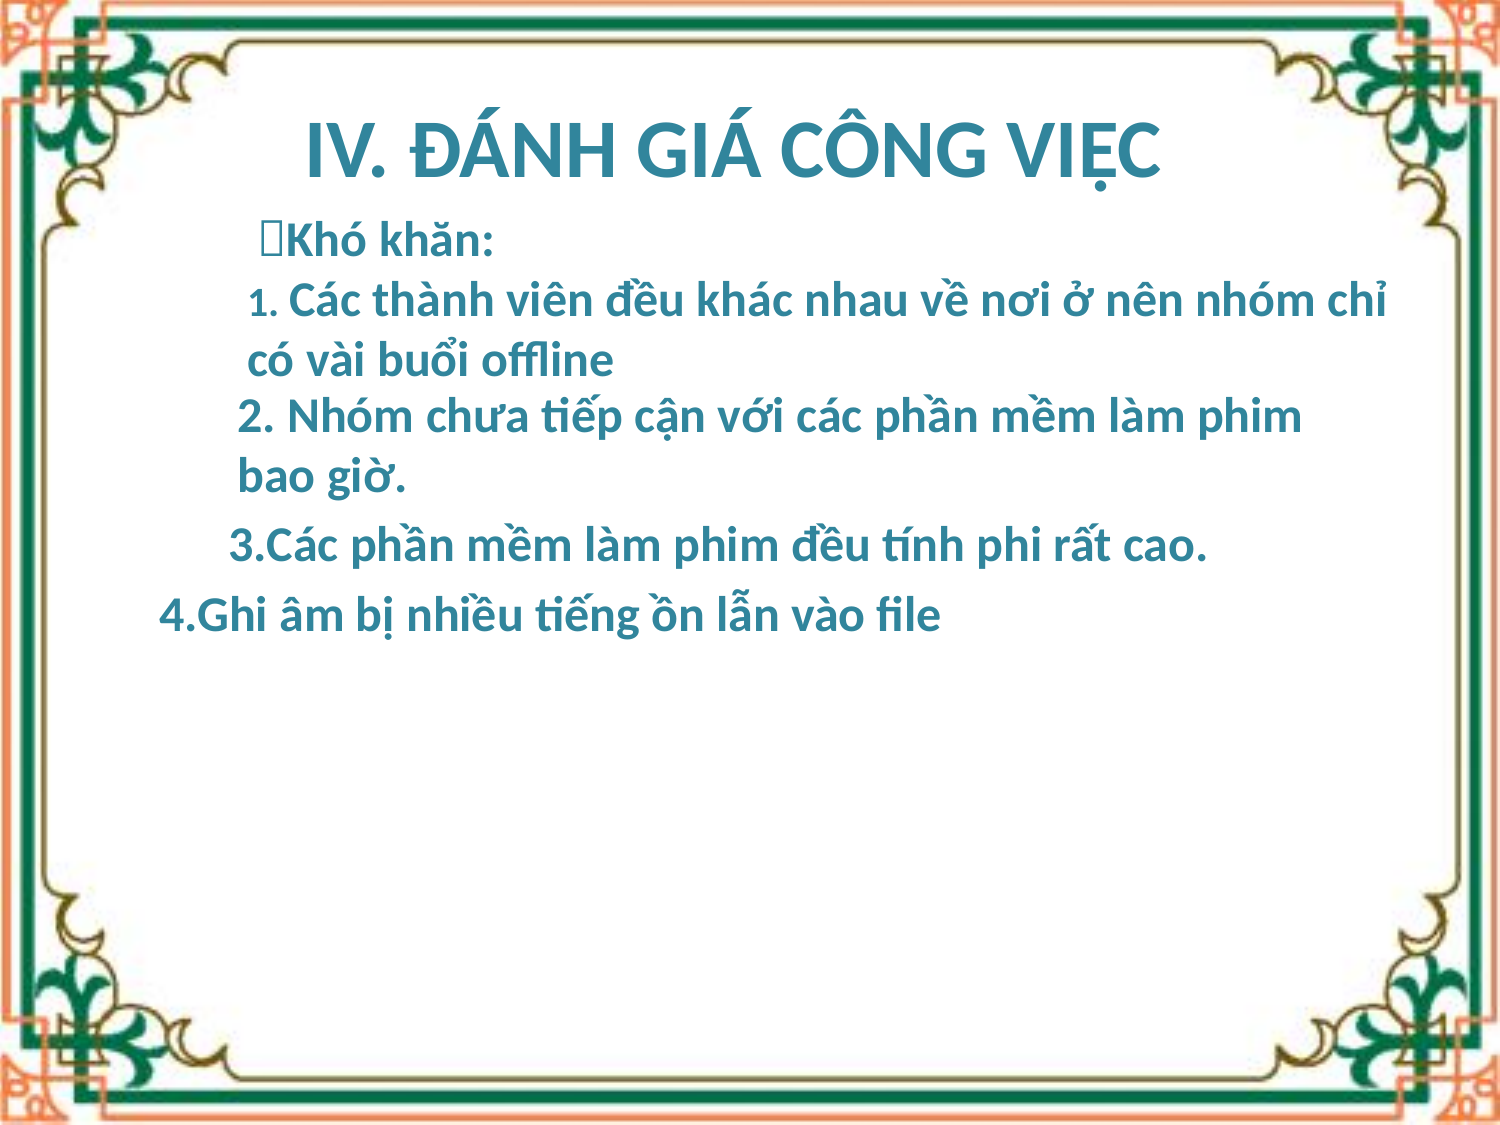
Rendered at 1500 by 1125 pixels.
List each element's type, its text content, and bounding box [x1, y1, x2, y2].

text_box Khó khăn: 1. Các thành viên đều khác nhau về nơi ở nên nhóm chỉ có vài buổi offline [232, 199, 1404, 394]
text_box 4.Ghi âm bị nhiều tiếng ồn lẫn vào file [144, 574, 958, 649]
text_box 3.Các phần mềm làm phim đều tính phi rất cao. [213, 503, 1225, 579]
title IV. ĐÁNH GIÁ CÔNG VIỆC [58, 50, 1409, 238]
picture [0, 0, 1500, 1125]
text_box 2. Nhóm chưa tiếp cận với các phần mềm làm phim bao giờ. [222, 374, 1331, 510]
